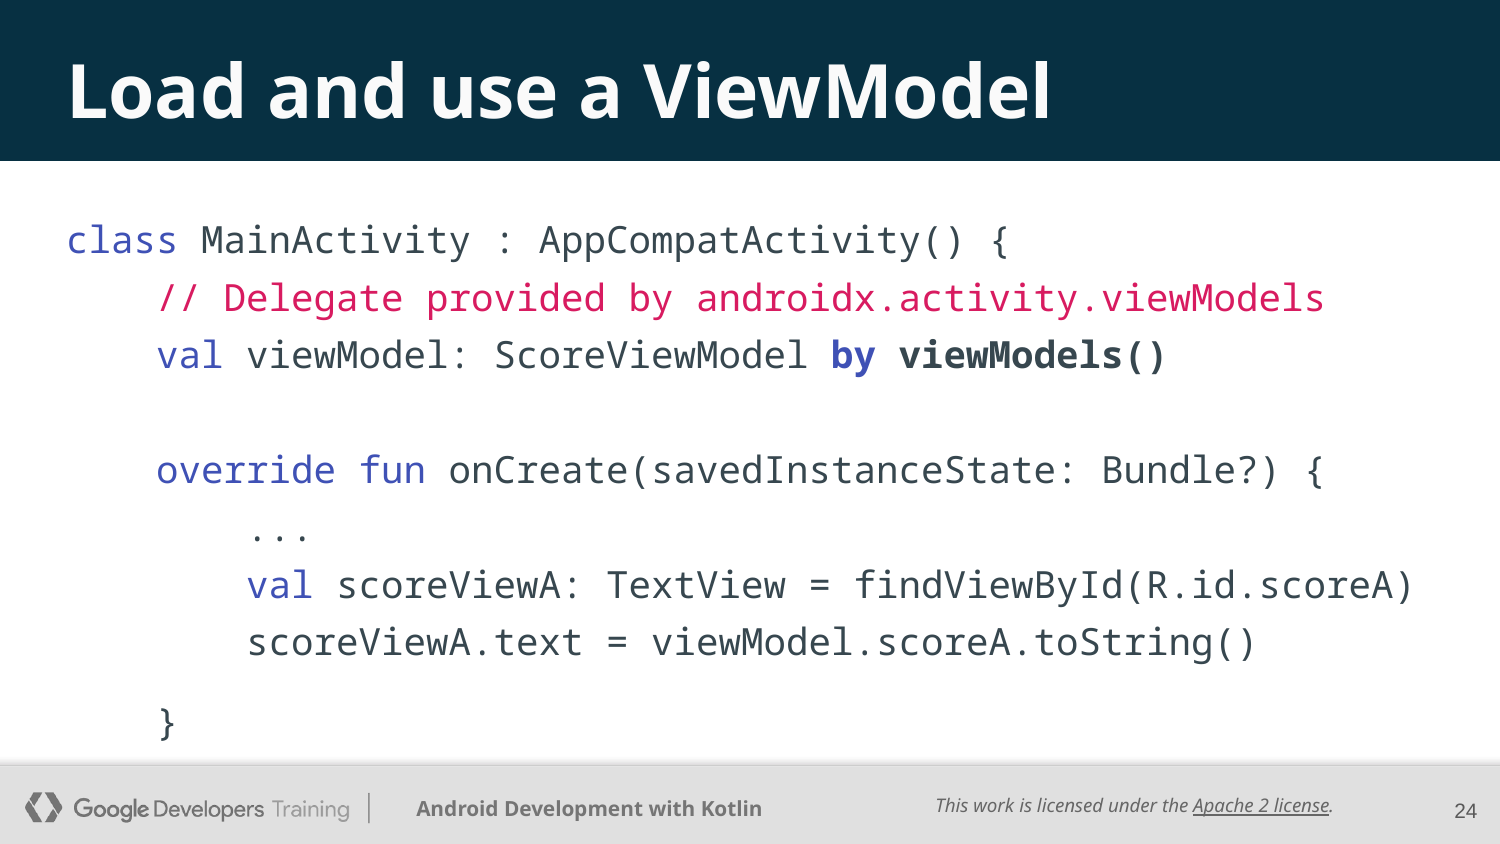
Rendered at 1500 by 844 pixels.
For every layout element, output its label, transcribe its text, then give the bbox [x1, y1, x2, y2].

title Load and use a ViewModel [51, 28, 1449, 122]
slide_number 24 [1402, 777, 1493, 842]
picture [0, 161, 1500, 844]
list class MainActivity : AppCompatActivity() { // Delegate provided by androidx.activity.viewModels val viewModel: ScoreViewModel by viewModels() override fun onCreate(savedInstanceState: Bundle?) { ... val scoreViewA: TextView = findViewById(R.id.scoreA) scoreViewA.text = viewModel.scoreA.toString() } [51, 201, 1449, 748]
